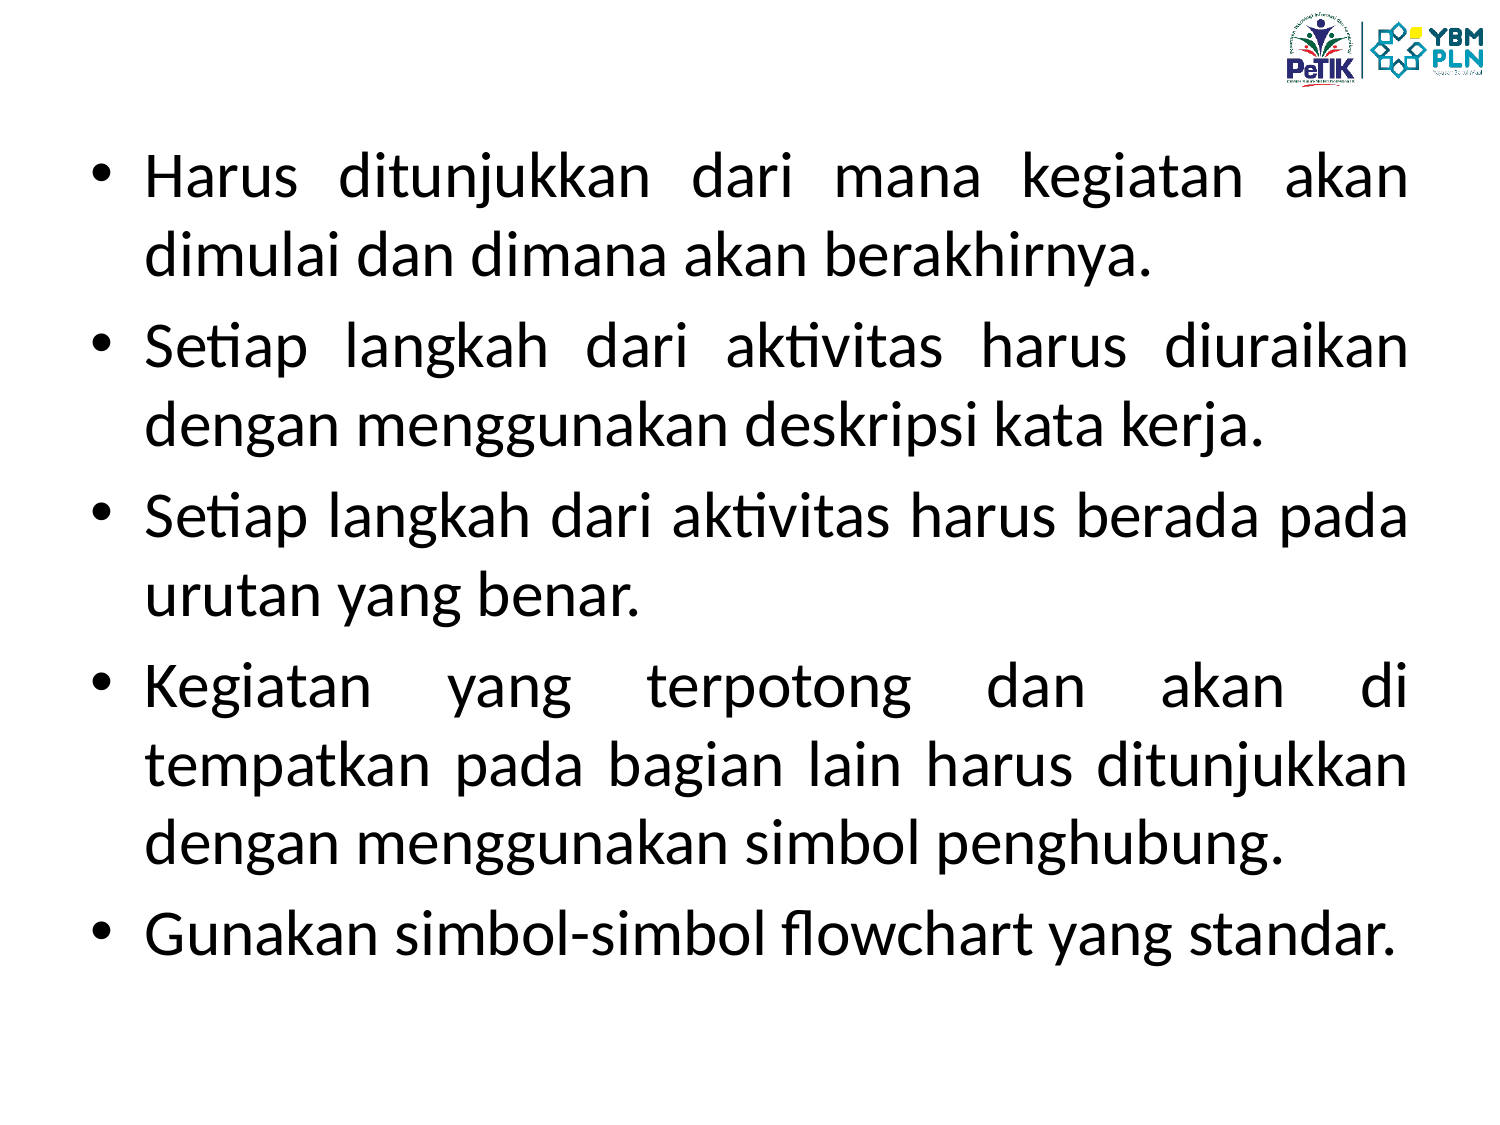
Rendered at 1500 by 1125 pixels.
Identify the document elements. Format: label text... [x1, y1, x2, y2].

list Harus ditunjukkan dari mana kegiatan akan dimulai dan dimana akan berakhirnya. Setiap langkah dari aktivitas harus diuraikan dengan menggunakan deskripsi kata kerja. Setiap langkah dari aktivitas harus berada pada urutan yang benar. Kegiatan yang terpotong dan akan di tempatkan pada bagian lain harus ditunjukkan dengan menggunakan simbol penghubung. Gunakan simbol-simbol flowchart yang standar. [75, 125, 1425, 1005]
picture [1287, 12, 1483, 88]
